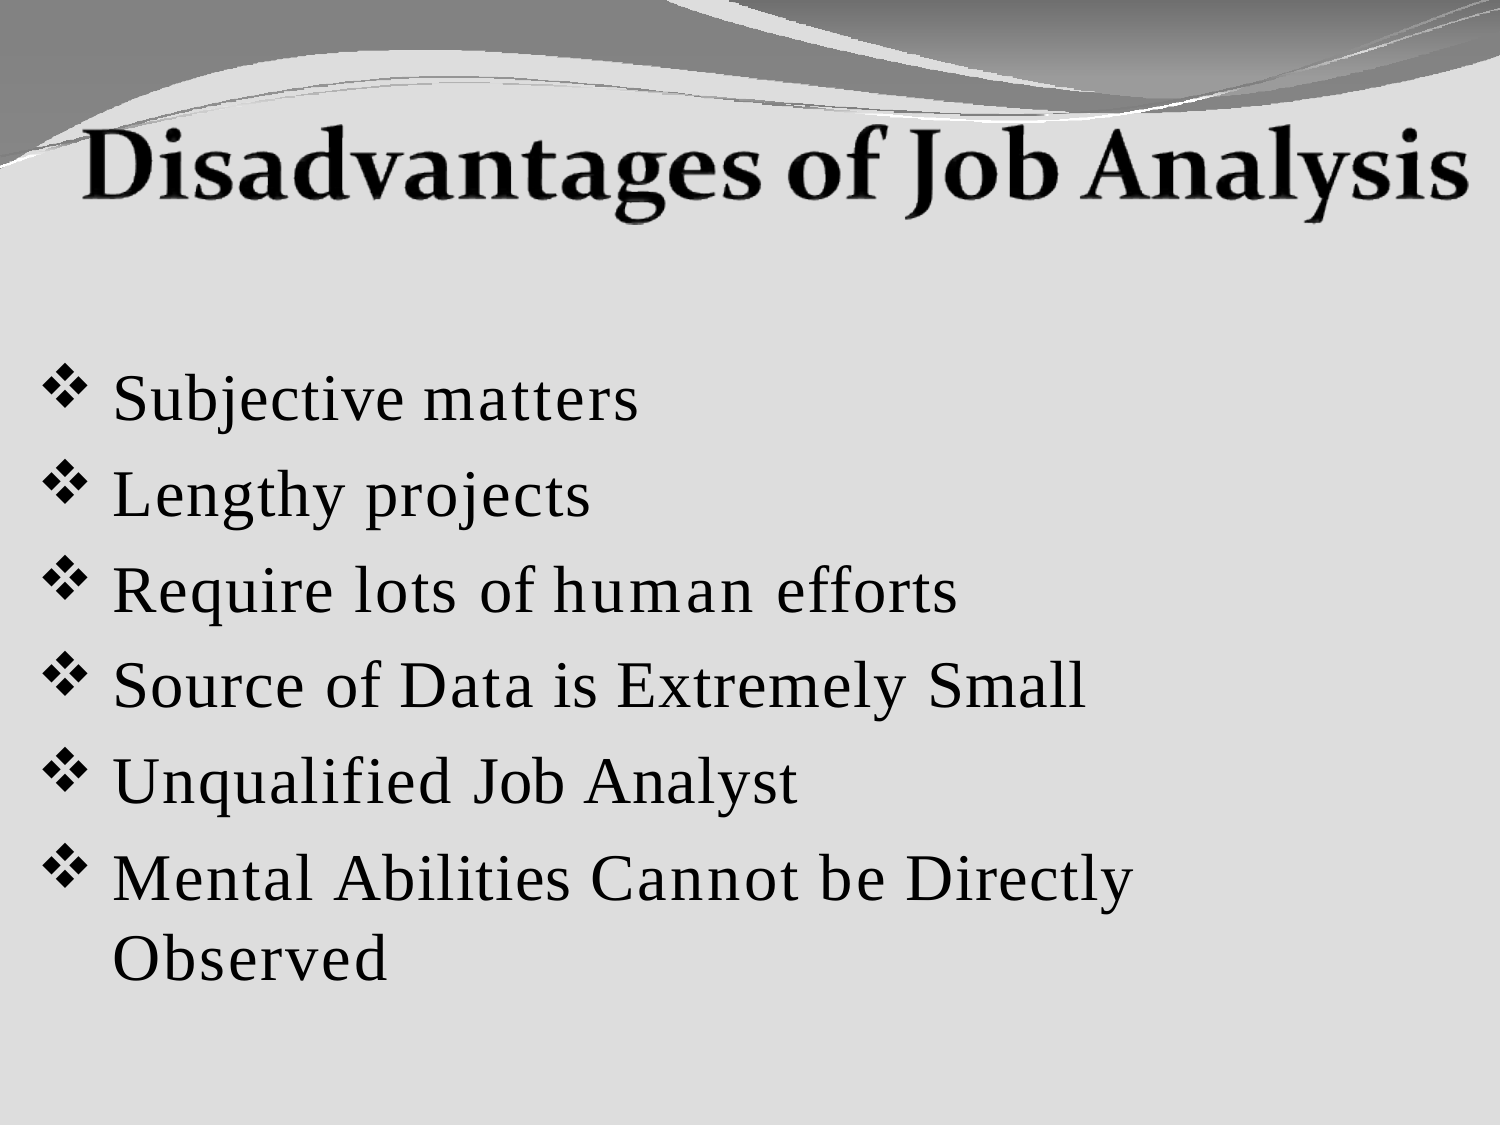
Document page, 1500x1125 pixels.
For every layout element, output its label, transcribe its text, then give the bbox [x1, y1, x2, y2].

text_box Subjective matters Lengthy projects Require lots of human efforts Source of Data is Extremely Small Unqualified Job Analyst Mental Abilities Cannot be Directly Observed [35, 335, 1426, 994]
text_box [82, 124, 1469, 225]
picture [0, 0, 1500, 169]
